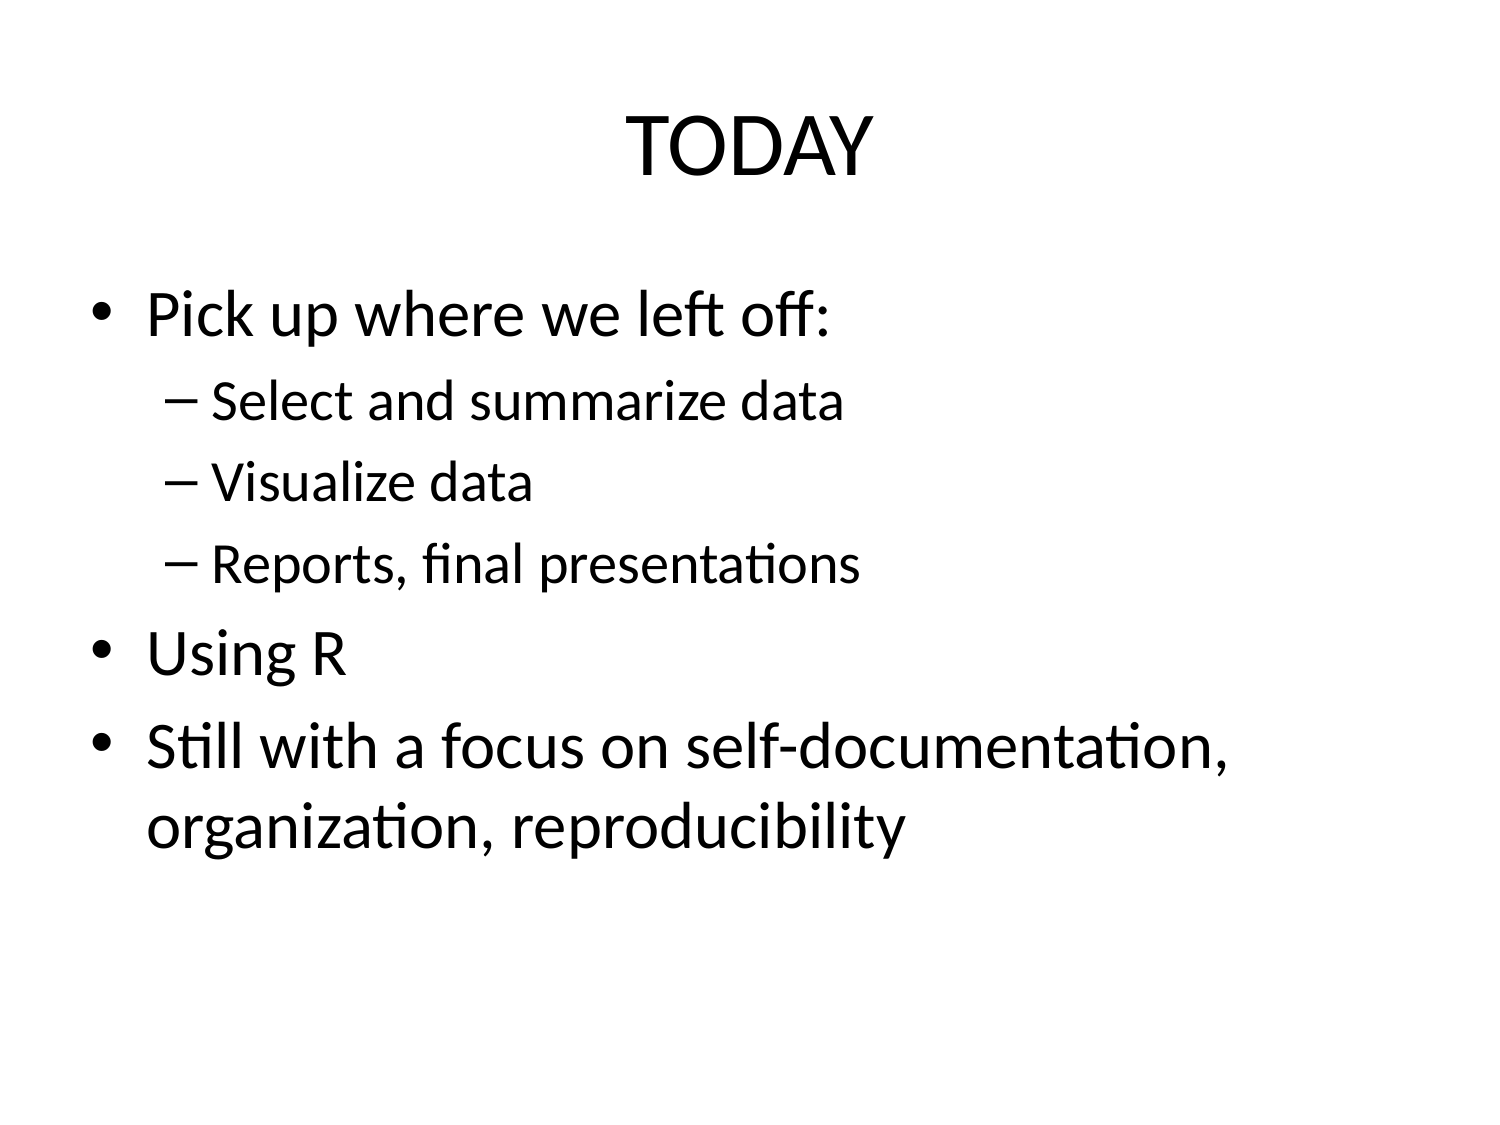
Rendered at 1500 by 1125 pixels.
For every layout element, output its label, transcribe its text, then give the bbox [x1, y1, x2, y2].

list Pick up where we left off: Select and summarize data Visualize data Reports, final presentations Using R Still with a focus on self-documentation, organization, reproducibility [75, 262, 1425, 1005]
title TODAY [75, 45, 1425, 233]
